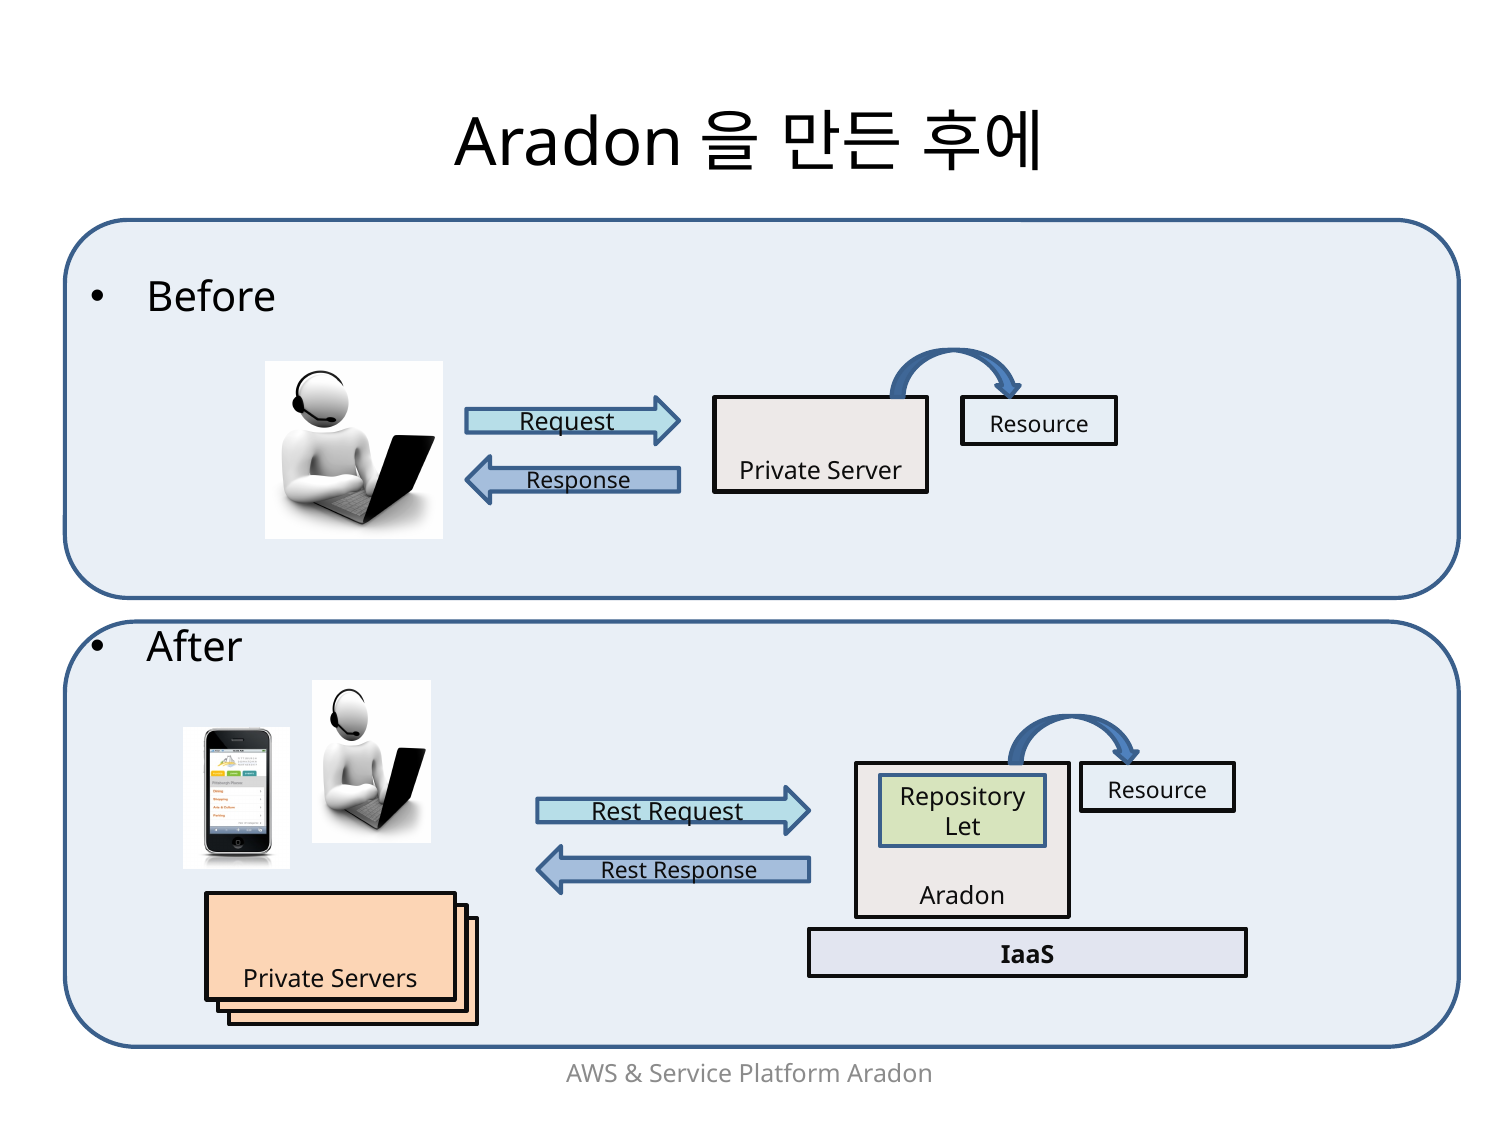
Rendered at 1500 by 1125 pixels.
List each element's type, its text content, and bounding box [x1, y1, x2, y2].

picture [312, 680, 432, 844]
text_box Aradon [854, 761, 1071, 919]
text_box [265, 349, 1117, 540]
list Before After [75, 262, 1425, 1005]
text_box [1007, 713, 1140, 766]
text_box Resource [1079, 761, 1236, 813]
footer AWS & Service Platform Aradon [512, 1042, 988, 1103]
text_box Rest Request [535, 784, 812, 837]
text_box Rest Response [535, 844, 812, 896]
text_box [62, 629, 1461, 1049]
text_box IaaS [807, 927, 1248, 978]
text_box [227, 916, 479, 1026]
text_box RepositoryLet [878, 773, 1047, 848]
picture [182, 727, 290, 869]
text_box [62, 224, 1461, 594]
text_box Private Servers [204, 891, 457, 1002]
title Aradon을 만든 후에 [75, 45, 1425, 233]
text_box [216, 903, 469, 1013]
